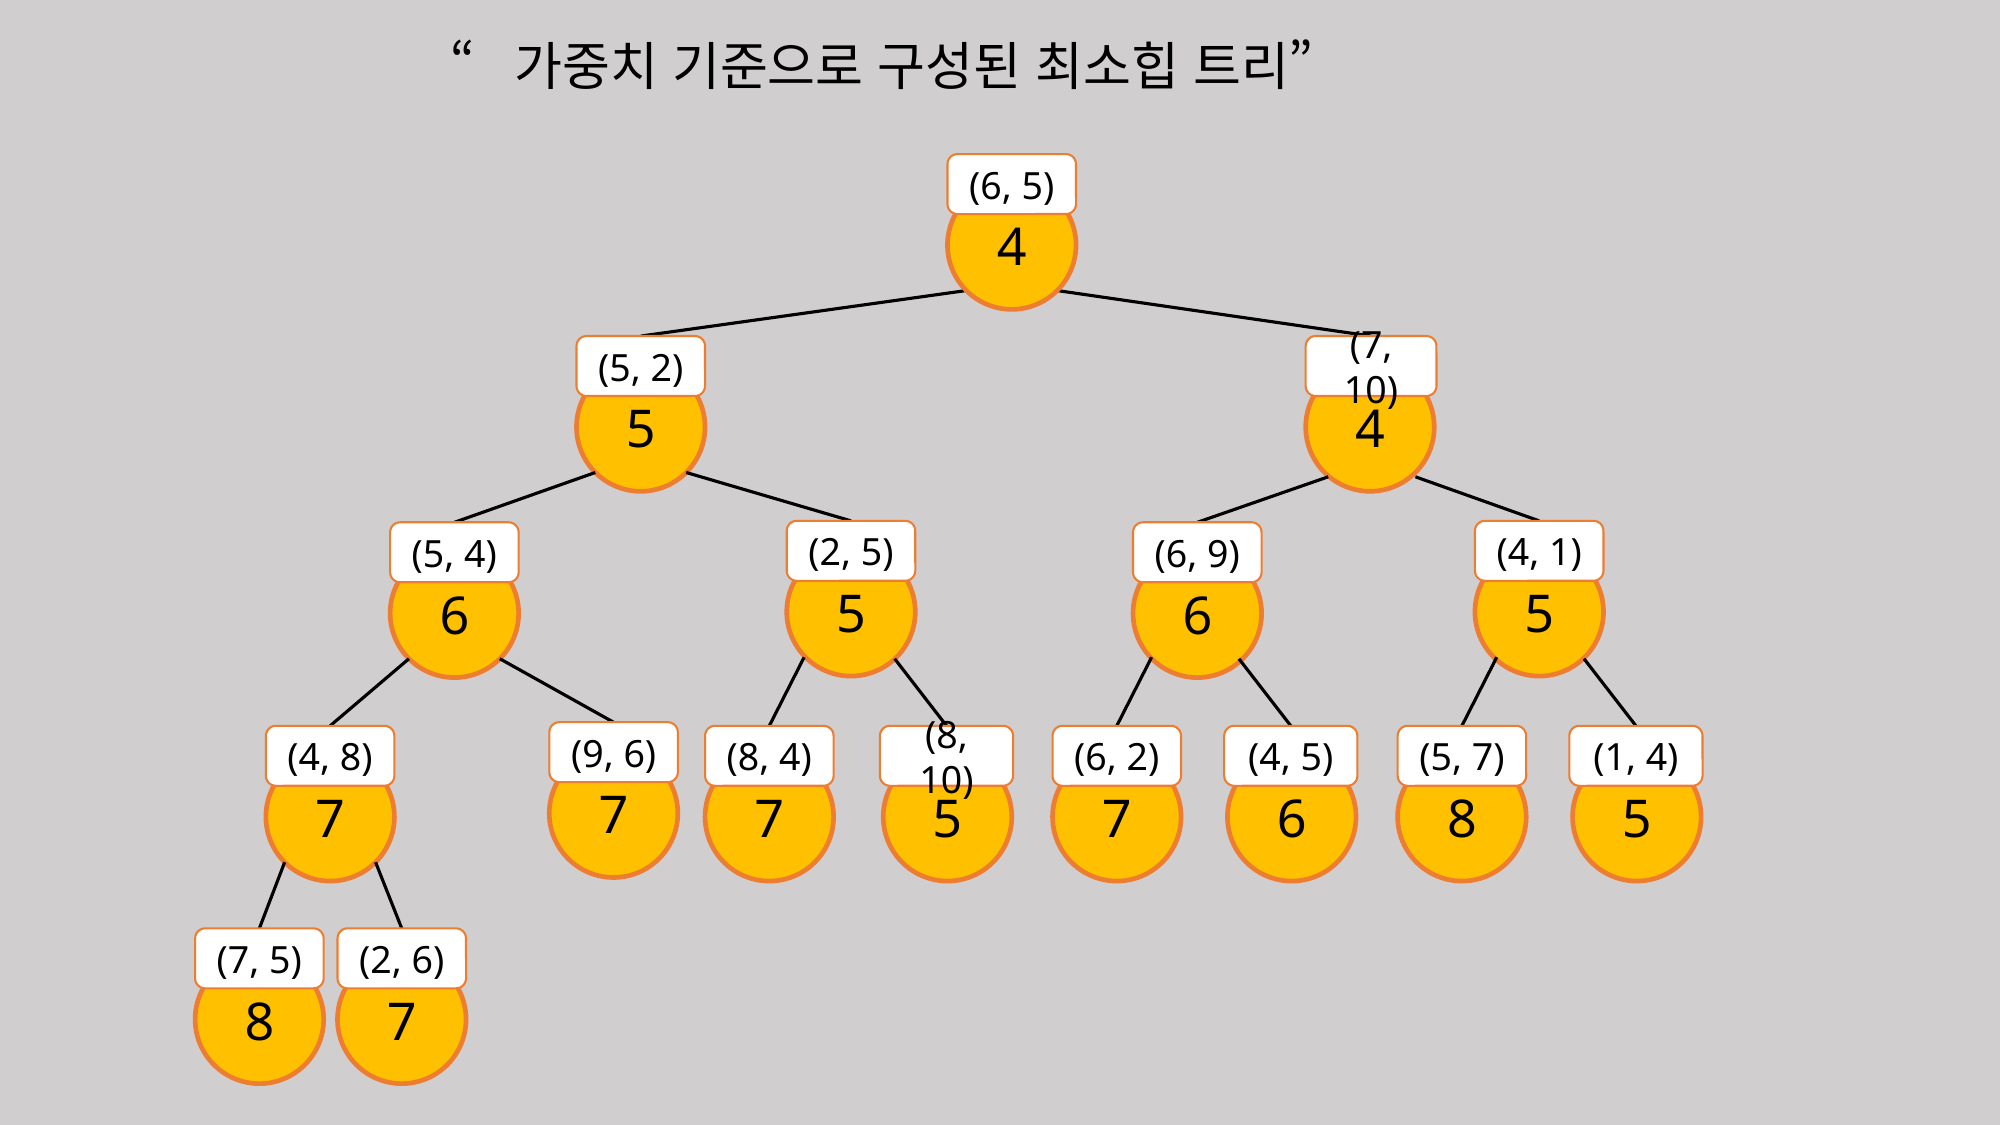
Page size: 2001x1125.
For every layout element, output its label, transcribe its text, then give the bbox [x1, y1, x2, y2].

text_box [1057, 290, 1372, 337]
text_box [1132, 522, 1262, 678]
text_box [1116, 657, 1152, 725]
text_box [454, 472, 596, 523]
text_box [330, 658, 409, 726]
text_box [686, 472, 852, 521]
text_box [1569, 725, 1703, 882]
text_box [1197, 476, 1329, 523]
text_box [265, 725, 395, 882]
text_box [879, 725, 1014, 882]
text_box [1052, 725, 1182, 882]
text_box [1305, 336, 1437, 492]
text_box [1238, 658, 1291, 725]
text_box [337, 928, 467, 1084]
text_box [1397, 725, 1527, 882]
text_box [549, 722, 678, 878]
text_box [1224, 725, 1358, 882]
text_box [786, 520, 916, 677]
text_box “가중치 기준으로 구성된 최소힙 트리” [435, 25, 1329, 104]
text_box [769, 657, 805, 725]
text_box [705, 725, 834, 882]
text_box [195, 928, 324, 1084]
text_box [1474, 520, 1604, 677]
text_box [390, 522, 519, 678]
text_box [894, 658, 947, 725]
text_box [1584, 658, 1636, 725]
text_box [1415, 476, 1540, 521]
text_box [499, 658, 614, 723]
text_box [1461, 657, 1497, 725]
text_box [947, 154, 1077, 310]
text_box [640, 290, 967, 337]
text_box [259, 862, 285, 928]
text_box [375, 862, 402, 928]
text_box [576, 336, 706, 492]
